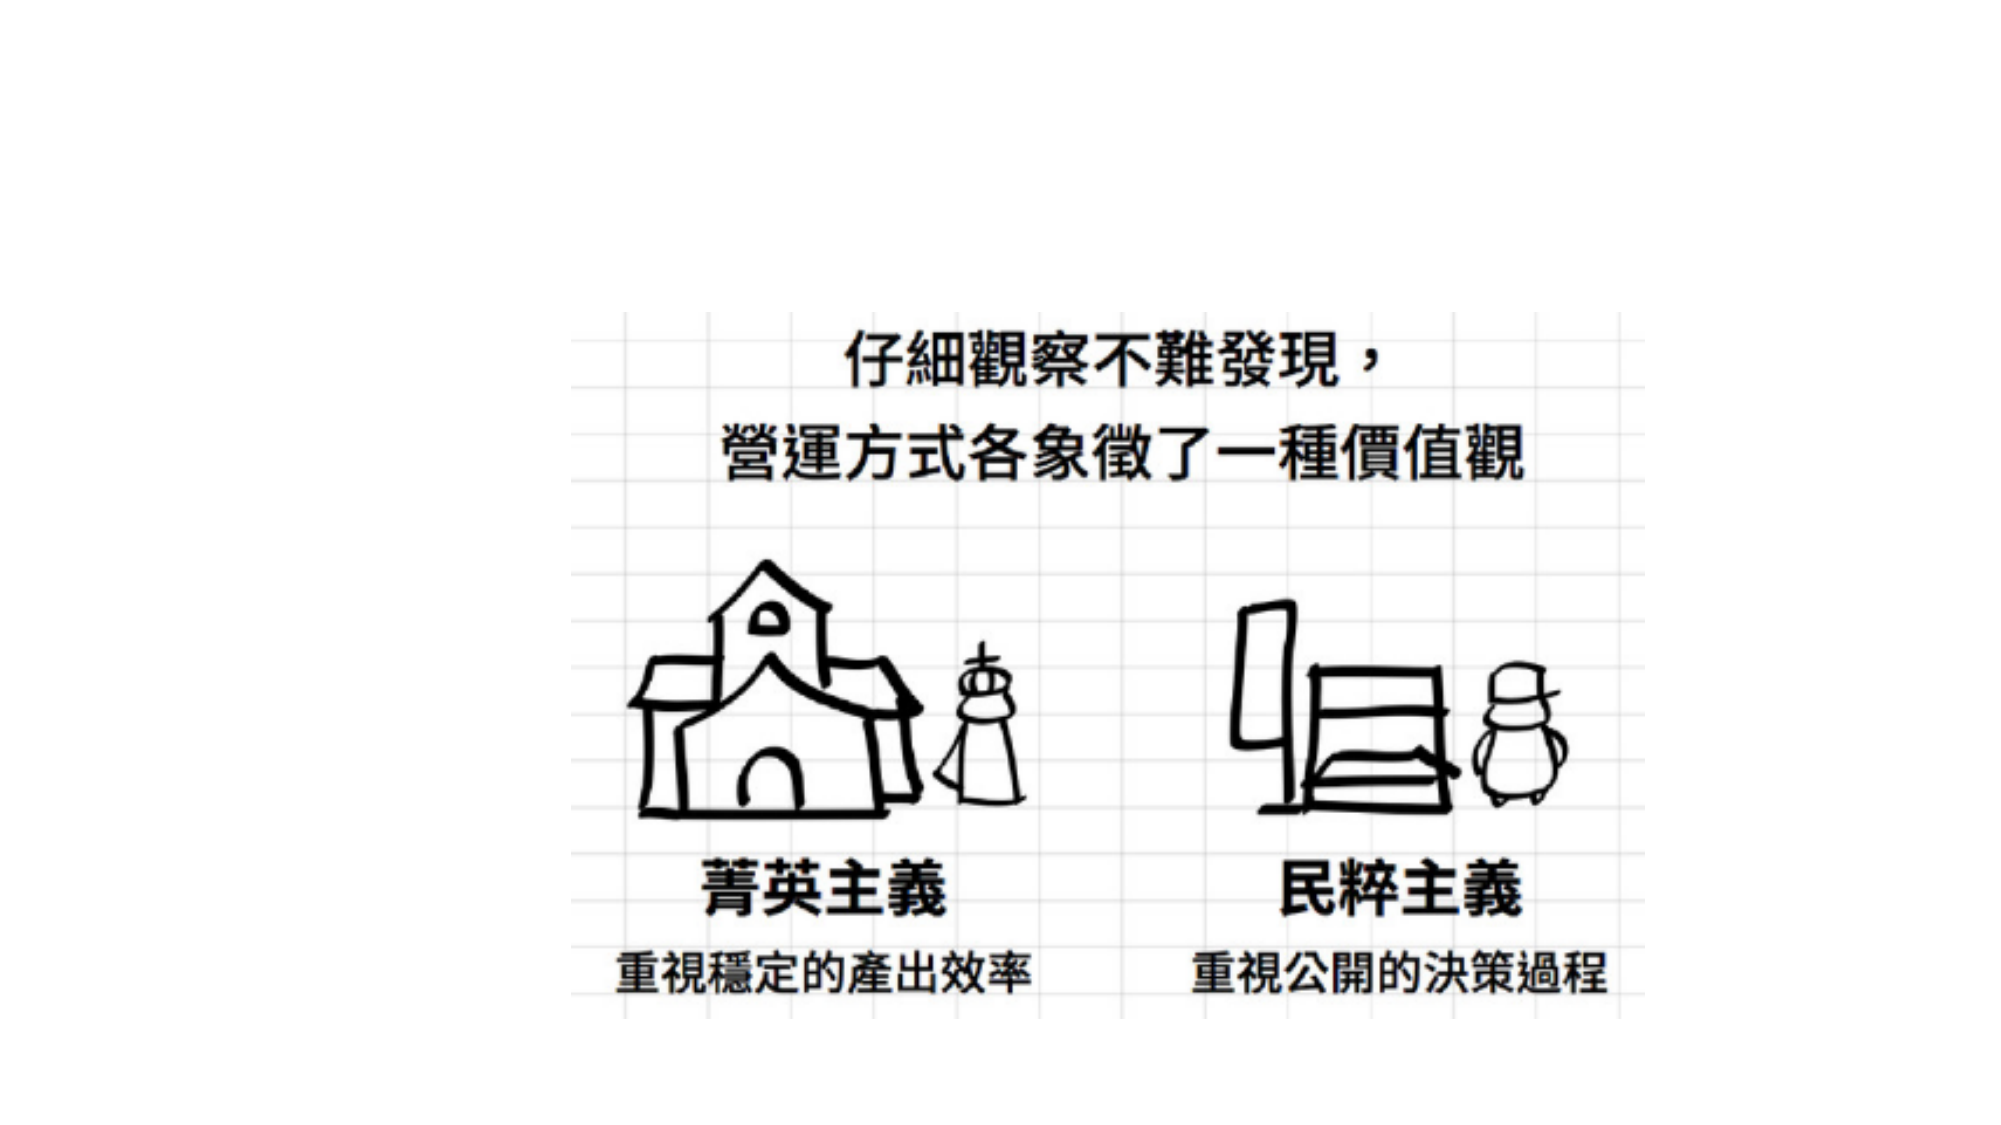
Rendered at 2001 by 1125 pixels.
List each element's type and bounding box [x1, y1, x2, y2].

picture [571, 312, 1645, 1019]
